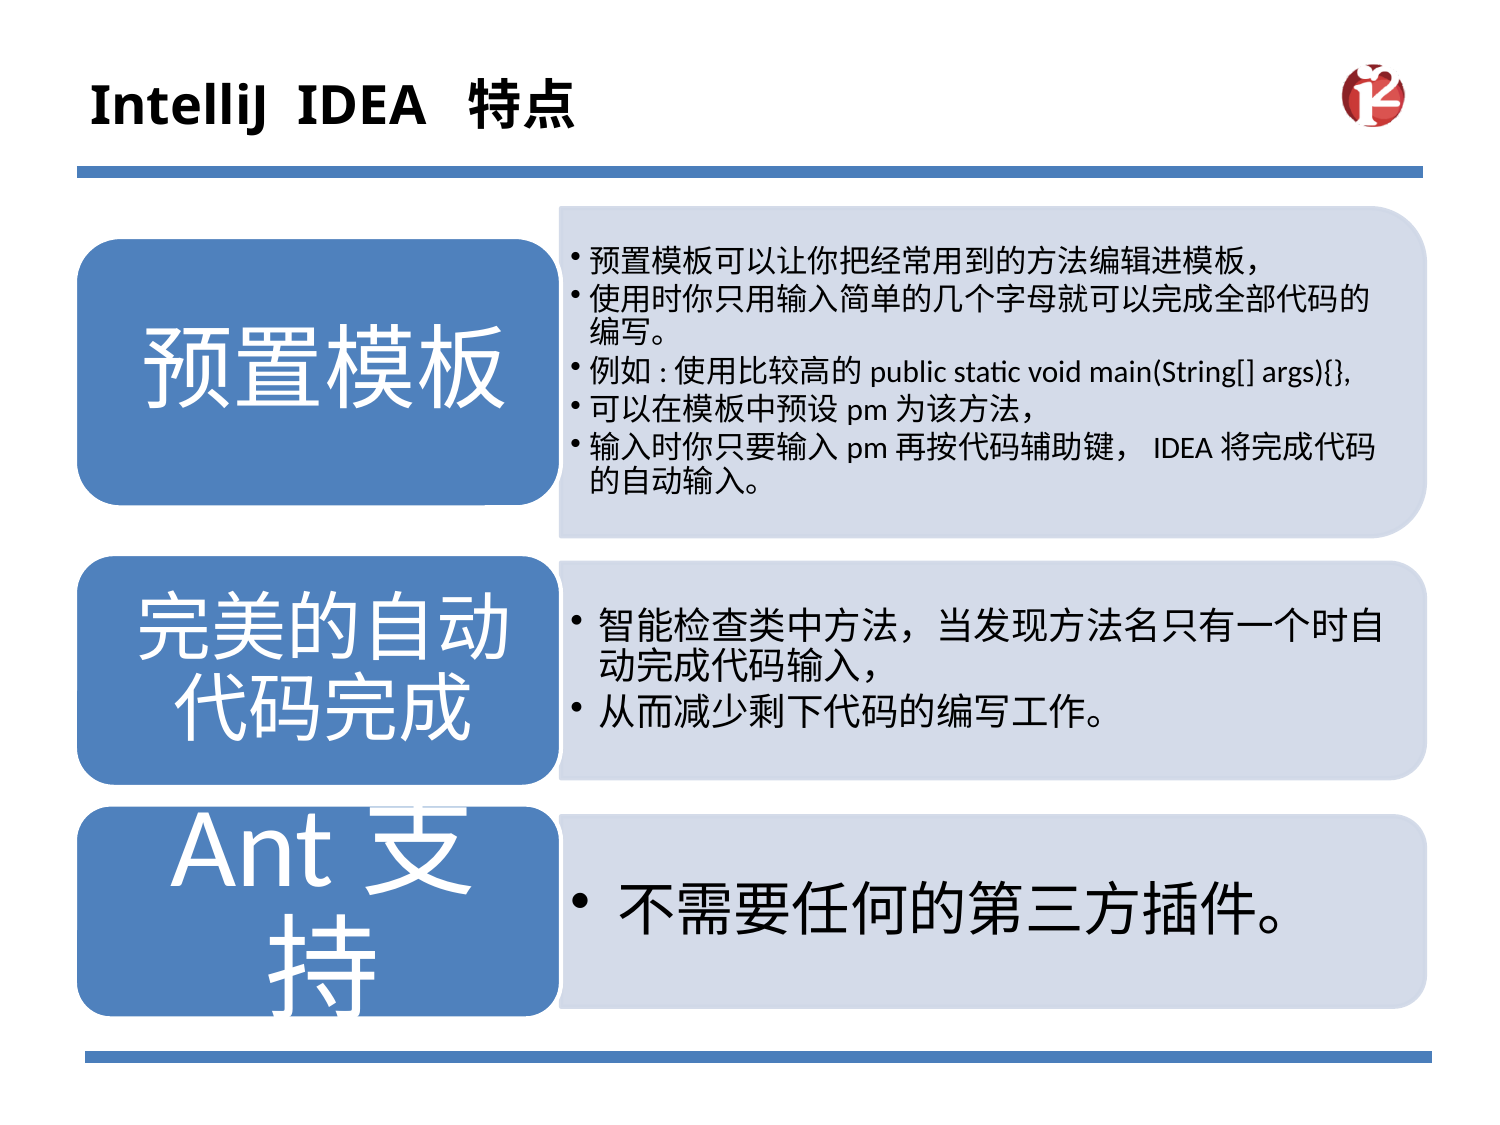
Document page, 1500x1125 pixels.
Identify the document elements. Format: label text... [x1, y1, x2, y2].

title IntelliJ IDEA 特点 [74, 44, 1426, 162]
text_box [74, 207, 1426, 1019]
